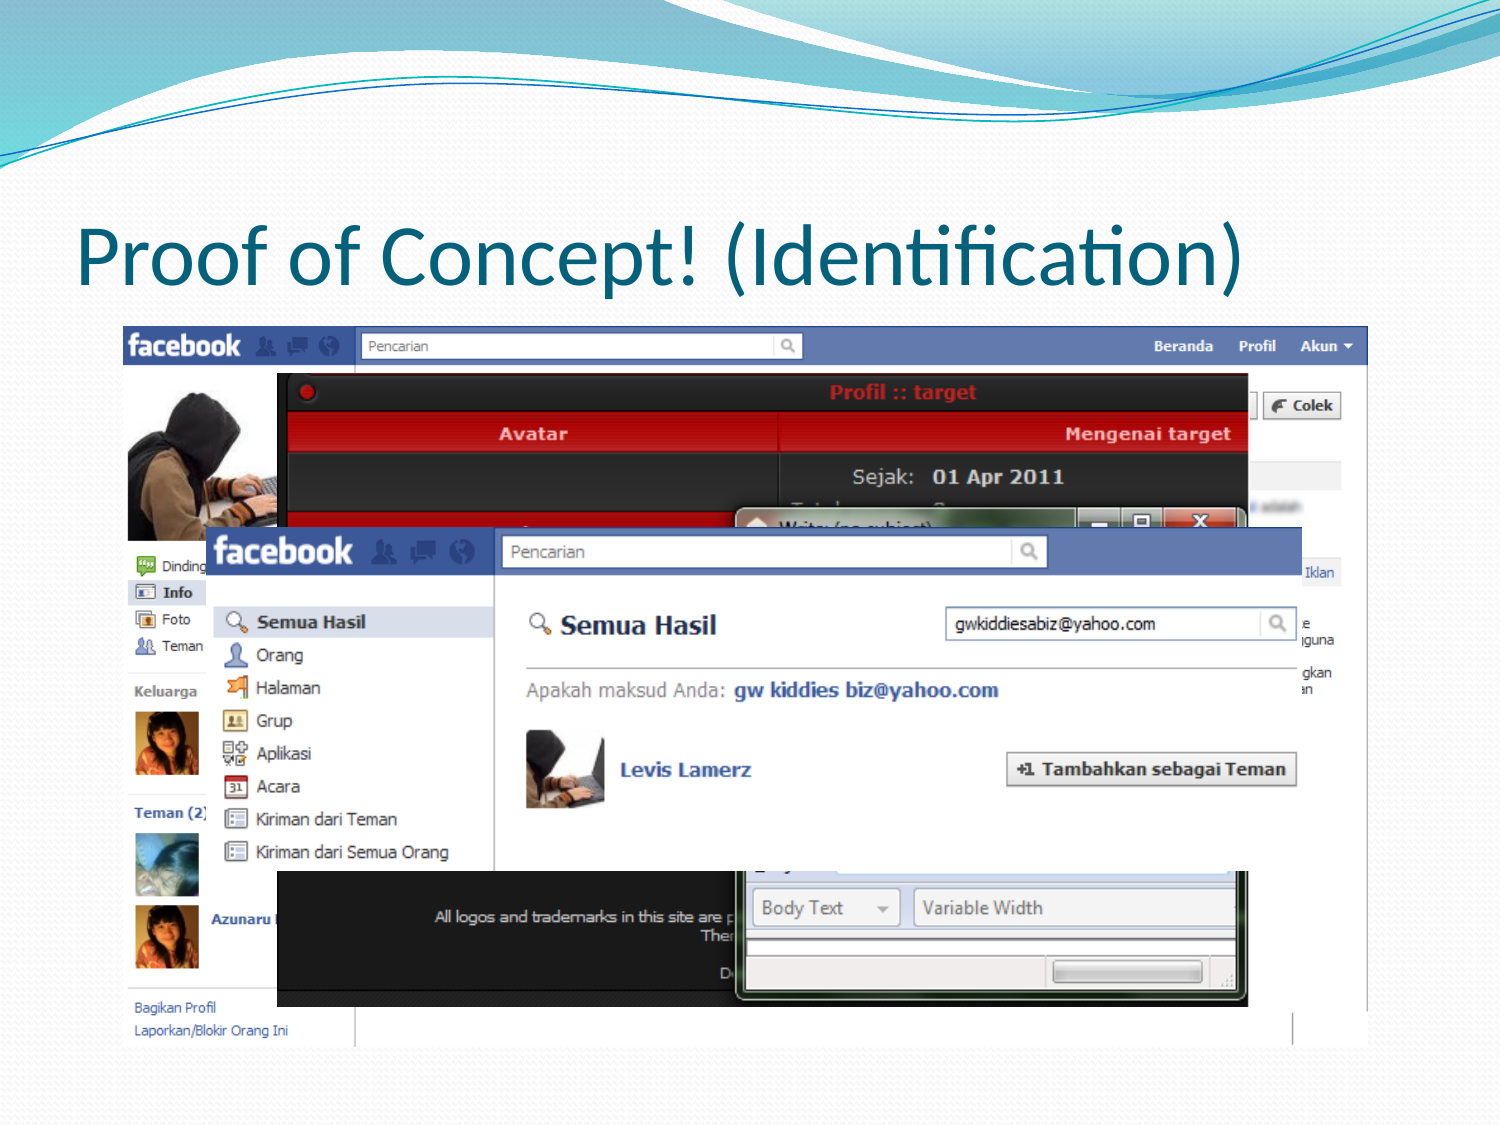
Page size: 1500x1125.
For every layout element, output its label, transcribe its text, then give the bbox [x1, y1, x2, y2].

title Proof of Concept! (Identification) [75, 115, 1425, 303]
picture [277, 882, 1250, 1007]
picture [206, 373, 1303, 872]
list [123, 326, 1369, 1048]
